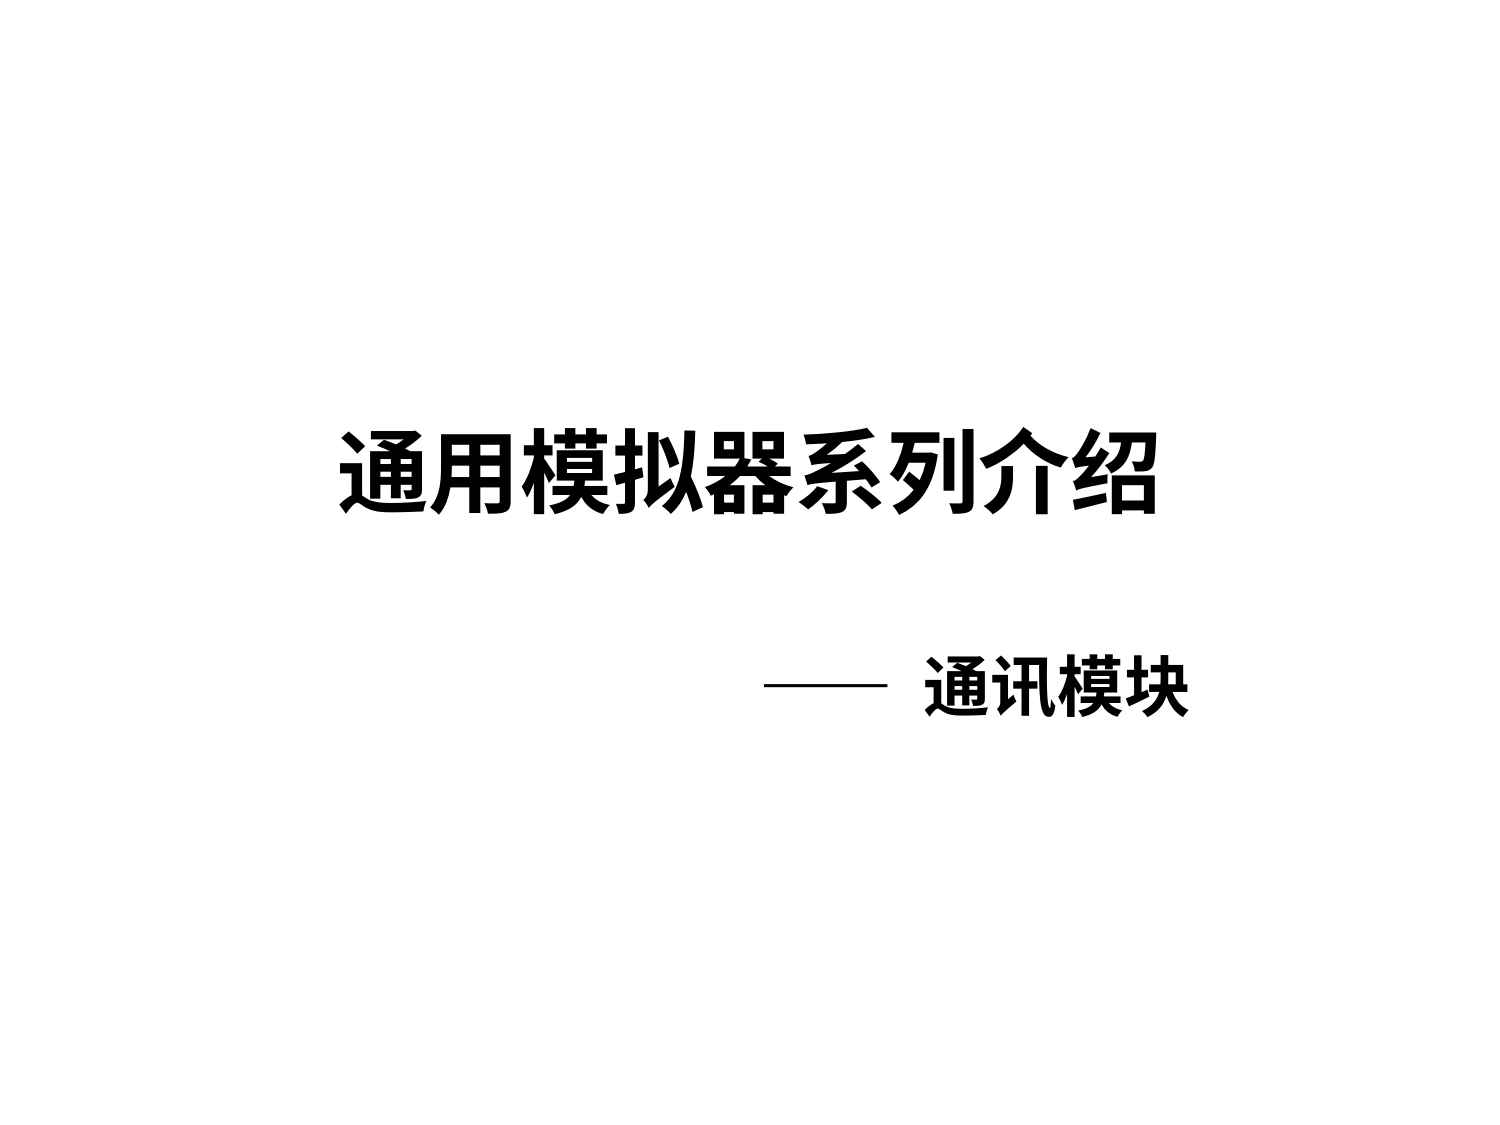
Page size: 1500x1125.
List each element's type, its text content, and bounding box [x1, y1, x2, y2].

subtitle —— 通讯模块 [225, 637, 1275, 925]
title 通用模拟器系列介绍 [112, 349, 1388, 591]
